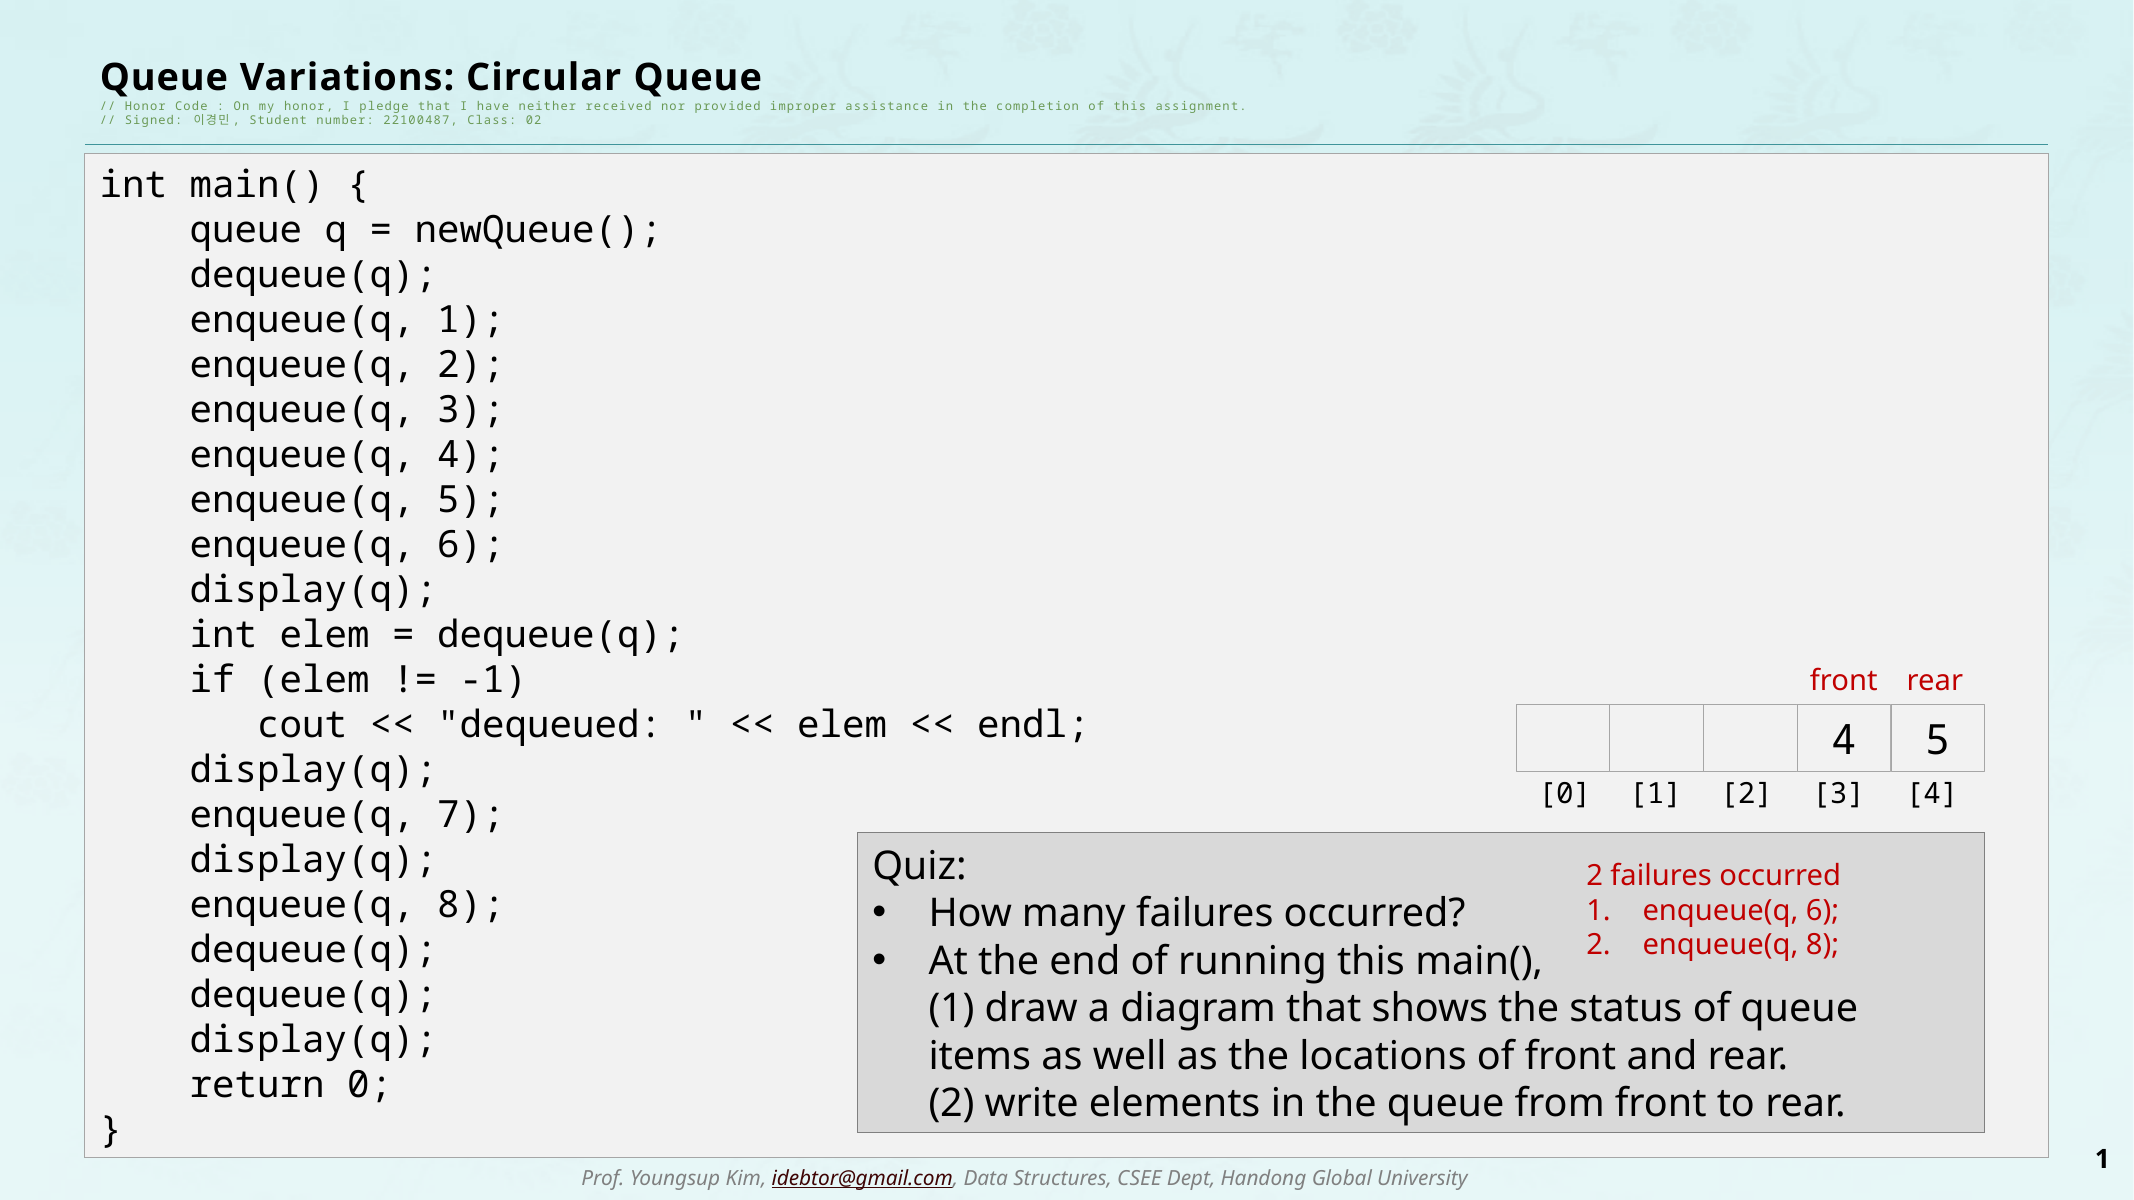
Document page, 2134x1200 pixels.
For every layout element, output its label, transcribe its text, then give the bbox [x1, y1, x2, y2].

text_box Quiz: How many failures occurred? At the end of running this main(), (1) draw a diagram that shows the status of queue items as well as the locations of front and rear. (2) write elements in the queue from front to rear. [857, 832, 1985, 1133]
title Queue Variations: Circular Queue // Honor Code : On my honor, I pledge that I have neither received nor provided improper assistance in the completion of this assignment. // Signed: 이경민, Student number: 22100487, Class: 02 [84, 44, 2049, 135]
text_box int main() { queue q = newQueue(); dequeue(q); enqueue(q, 1); enqueue(q, 2); enqueue(q, 3); enqueue(q, 4); enqueue(q, 5); enqueue(q, 6); display(q); int elem = dequeue(q); if (elem != -1) cout << "dequeued: " << elem << endl; display(q); enqueue(q, 7); display(q); enqueue(q, 8); dequeue(q); dequeue(q); display(q); return 0; } [84, 153, 2049, 1158]
text_box 2 failures occurred enqueue(q, 6); enqueue(q, 8); [1571, 848, 1900, 969]
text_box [1515, 610, 1985, 818]
slide_number 1 [1937, 1128, 2125, 1193]
